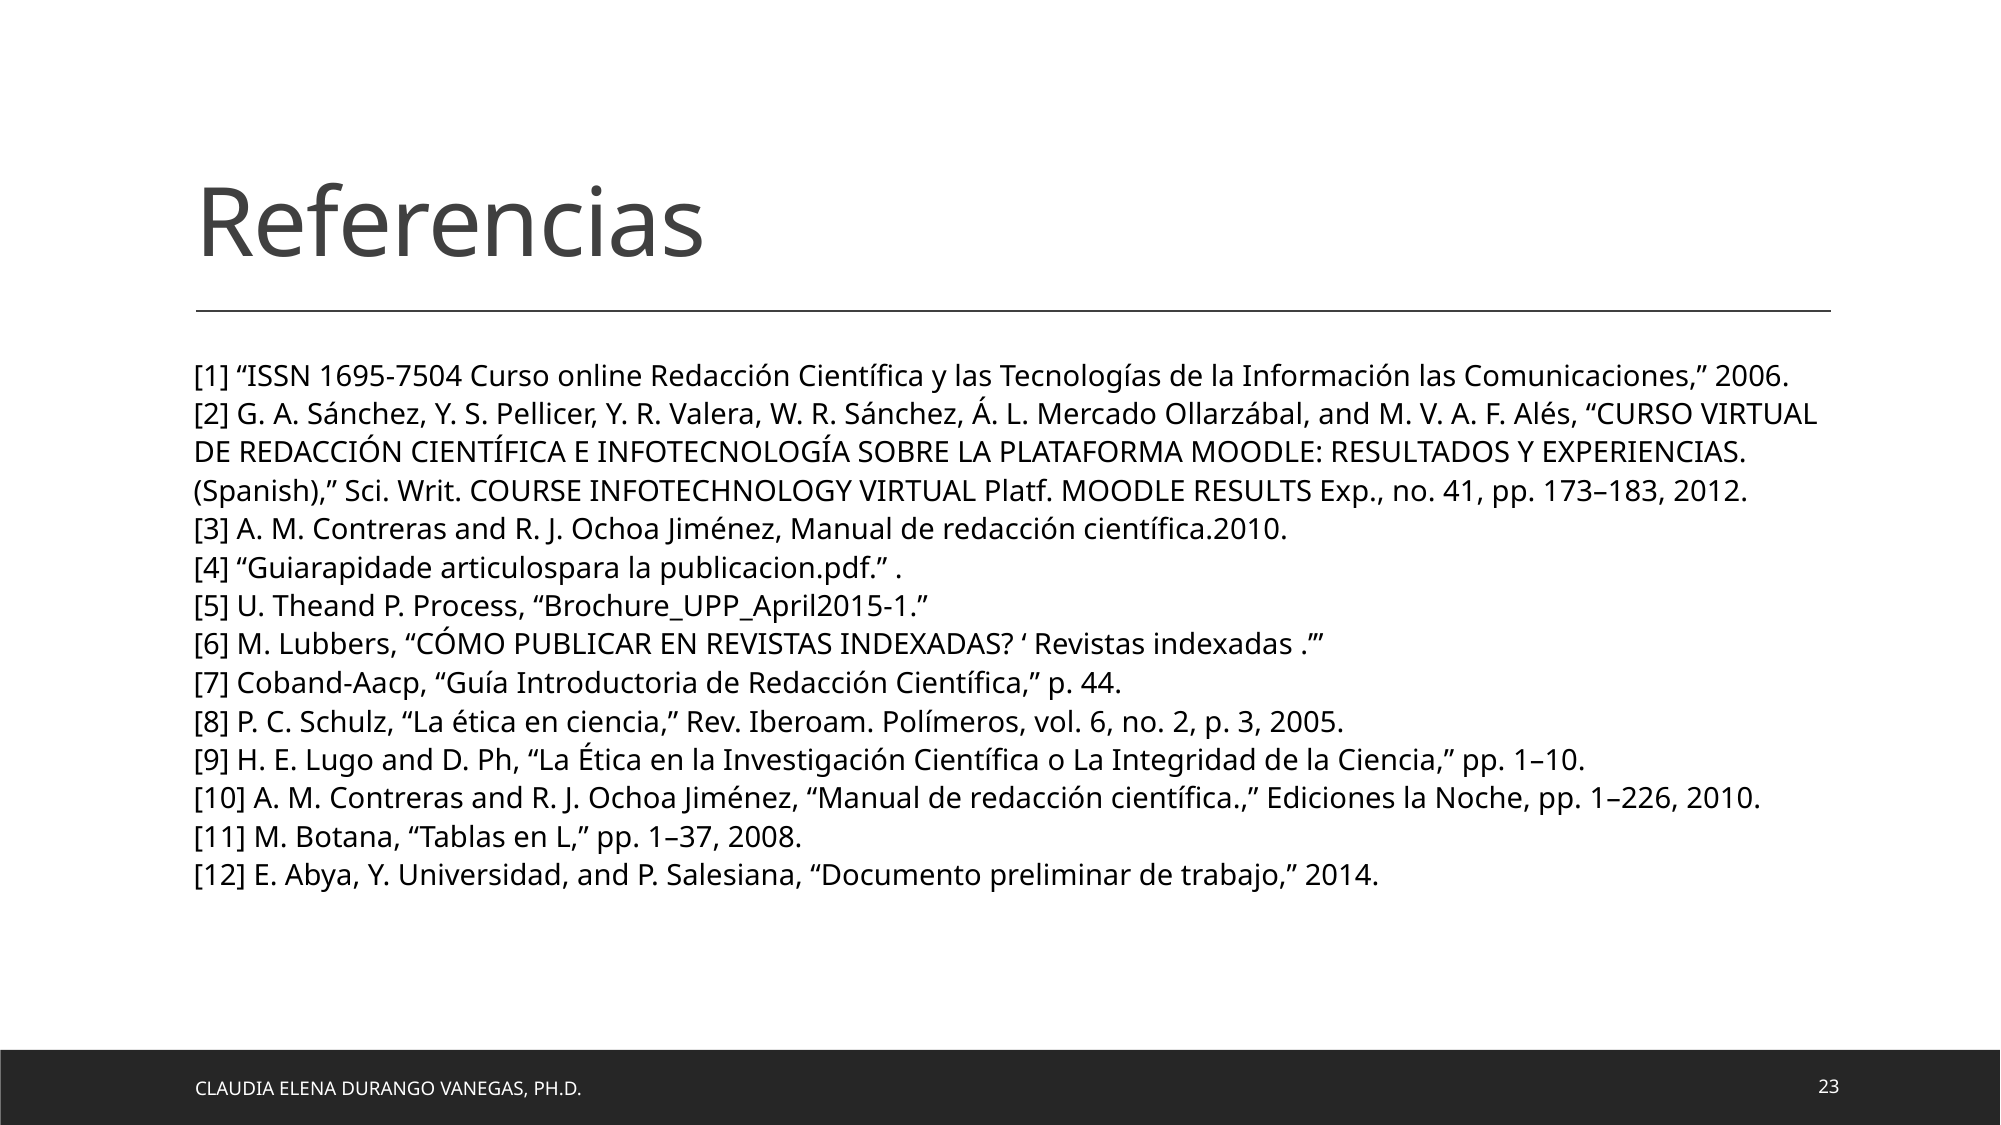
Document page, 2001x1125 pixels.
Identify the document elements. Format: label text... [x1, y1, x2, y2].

slide_number 23 [1803, 1057, 1932, 1118]
footer Claudia Elena Durango Vanegas, Ph.D. [180, 1057, 1299, 1118]
list [1] “ISSN 1695-7504 Curso online Redacción Científica y las Tecnologías de la Información las Comunicaciones,” 2006. [2] G. A. Sánchez, Y. S. Pellicer, Y. R. Valera, W. R. Sánchez, Á. L. Mercado Ollarzábal, and M. V. A. F. Alés, “CURSO VIRTUAL DE REDACCIÓN CIENTÍFICA E INFOTECNOLOGÍA SOBRE LA PLATAFORMA MOODLE: RESULTADOS Y EXPERIENCIAS. (Spanish),” Sci. Writ. COURSE INFOTECHNOLOGY VIRTUAL Platf. MOODLE RESULTS Exp., no. 41, pp. 173–183, 2012. [3] A. M. Contreras and R. J. Ochoa Jiménez, Manual de redacción científica.2010. [4] “Guiarapidade articulospara la publicacion.pdf.” . [5] U. Theand P. Process, “Brochure_UPP_April2015-1.” [6] M. Lubbers, “CÓMO PUBLICAR EN REVISTAS INDEXADAS? ‘ Revistas indexadas .’” [7] Coband-Aacp, “Guía Introductoria de Redacción Científica,” p. 44. [8] P. C. Schulz, “La ética en ciencia,” Rev. Iberoam. Polímeros, vol. 6, no. 2, p. 3, 2005. [9] H. E. Lugo and D. Ph, “La Ética en la Investigación Científica o La Integridad de la Ciencia,” pp. 1–10. [10] A. M. Contreras and R. J. Ochoa Jiménez, “Manual de redacción científica.,” Ediciones la Noche, pp. 1–226, 2010. [11] M. Botana, “Tablas en L,” pp. 1–37, 2008. [12] E. Abya, Y. Universidad, and P. Salesiana, “Documento preliminar de trabajo,” 2014. [180, 345, 1830, 963]
title Referencias [180, 47, 1830, 285]
